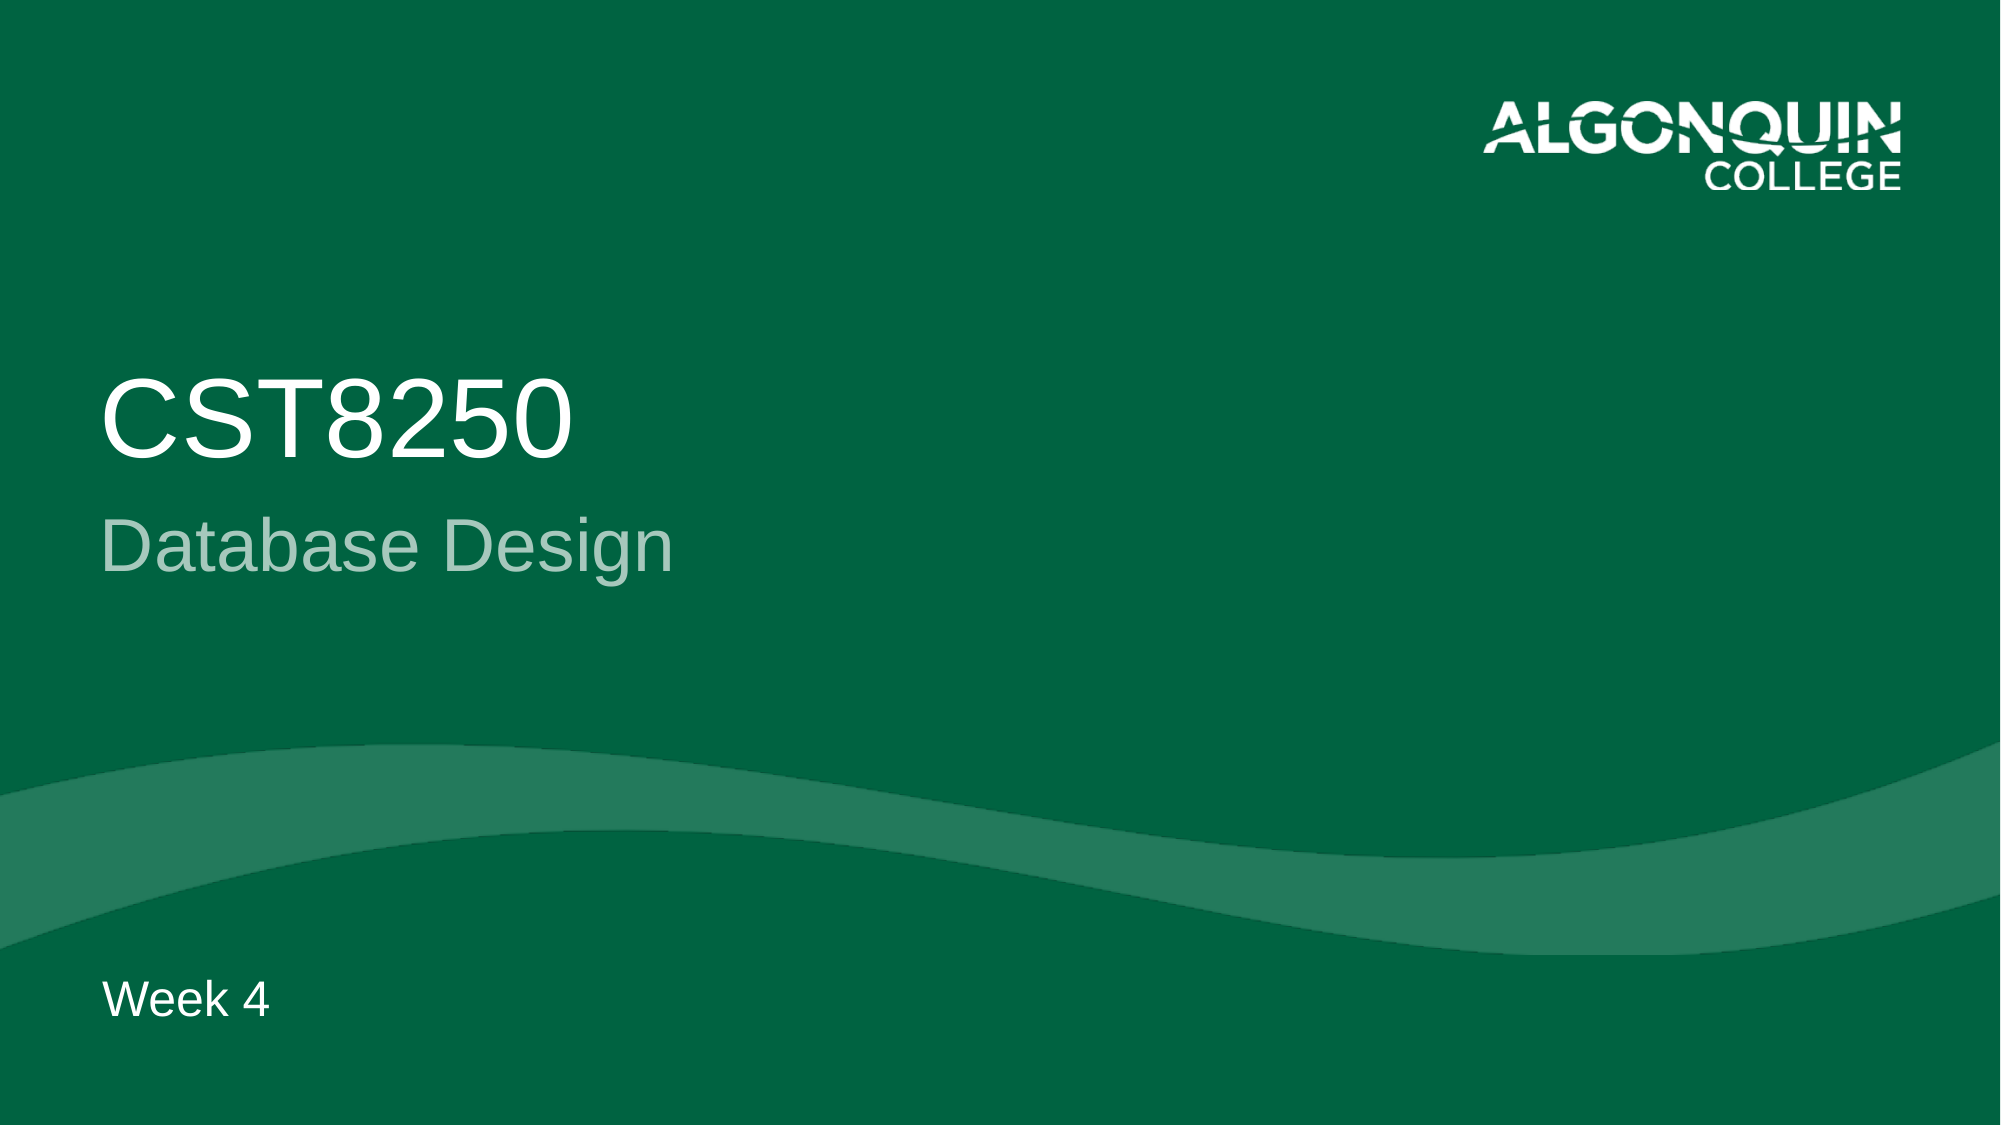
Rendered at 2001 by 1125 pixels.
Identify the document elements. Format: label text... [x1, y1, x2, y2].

title CST8250 [99, 211, 1290, 480]
subtitle Database Design [99, 496, 1596, 784]
picture [0, 0, 2001, 1125]
list Week 4 [102, 903, 982, 1027]
